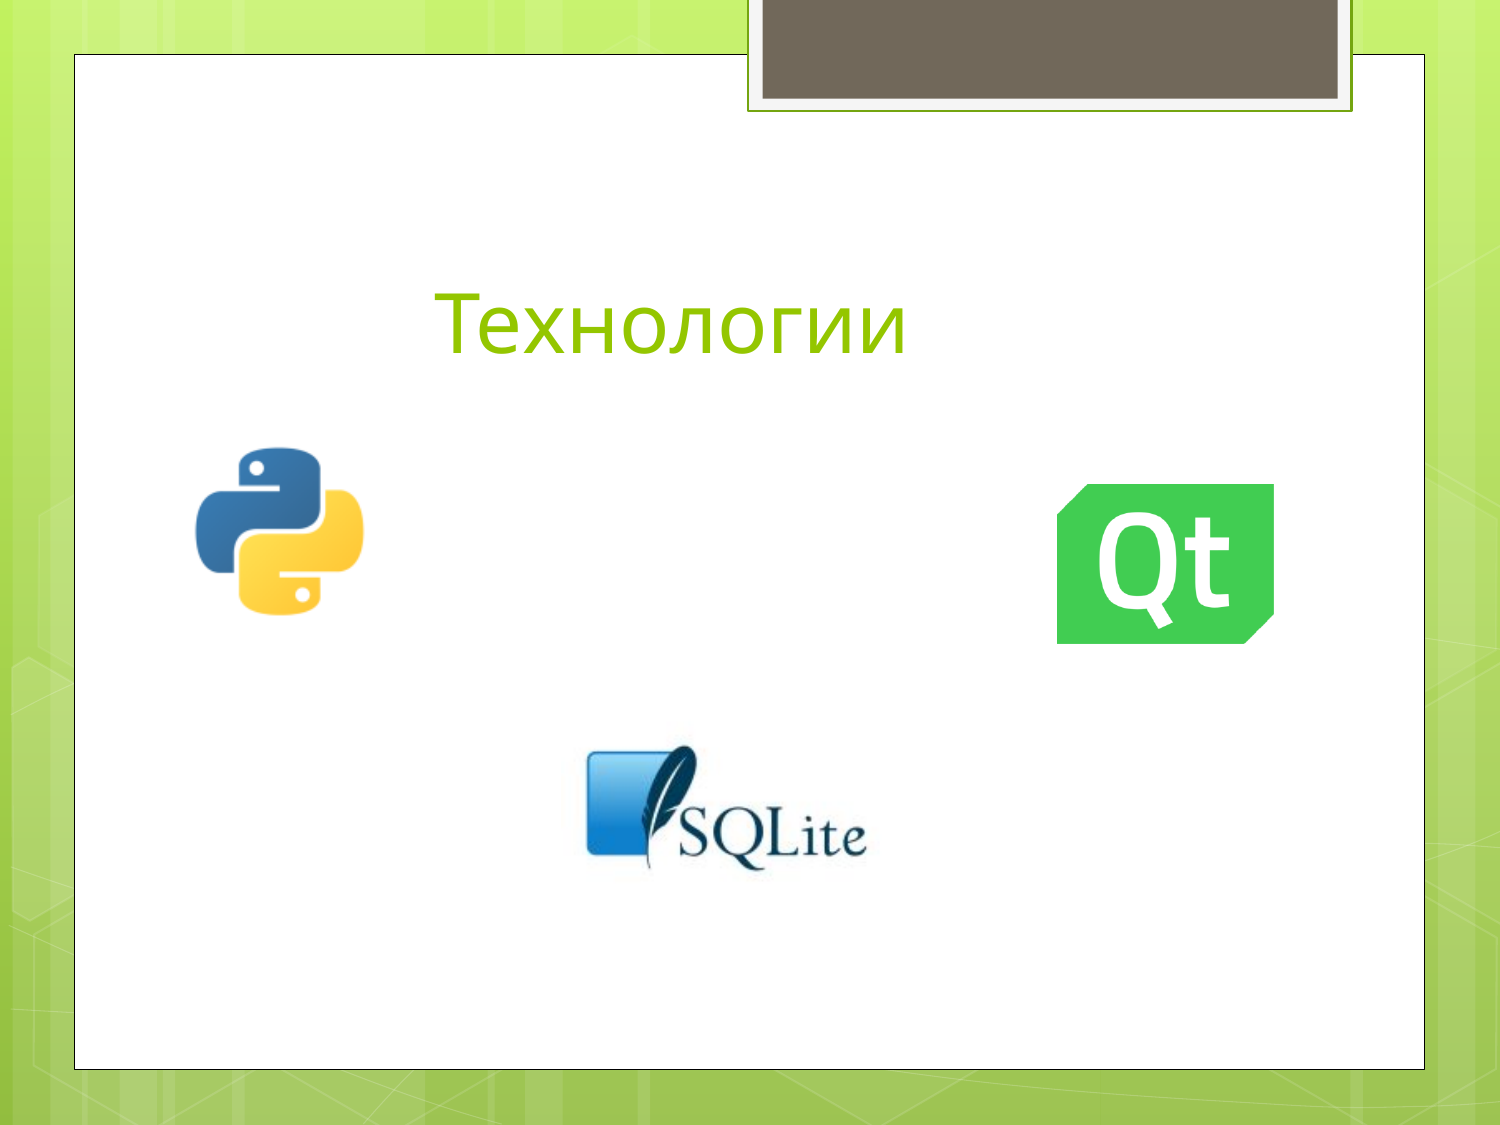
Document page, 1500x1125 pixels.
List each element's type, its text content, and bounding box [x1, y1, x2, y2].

title Технологии [419, 184, 1034, 378]
picture [123, 408, 437, 644]
picture [560, 642, 893, 975]
picture [1056, 484, 1274, 644]
